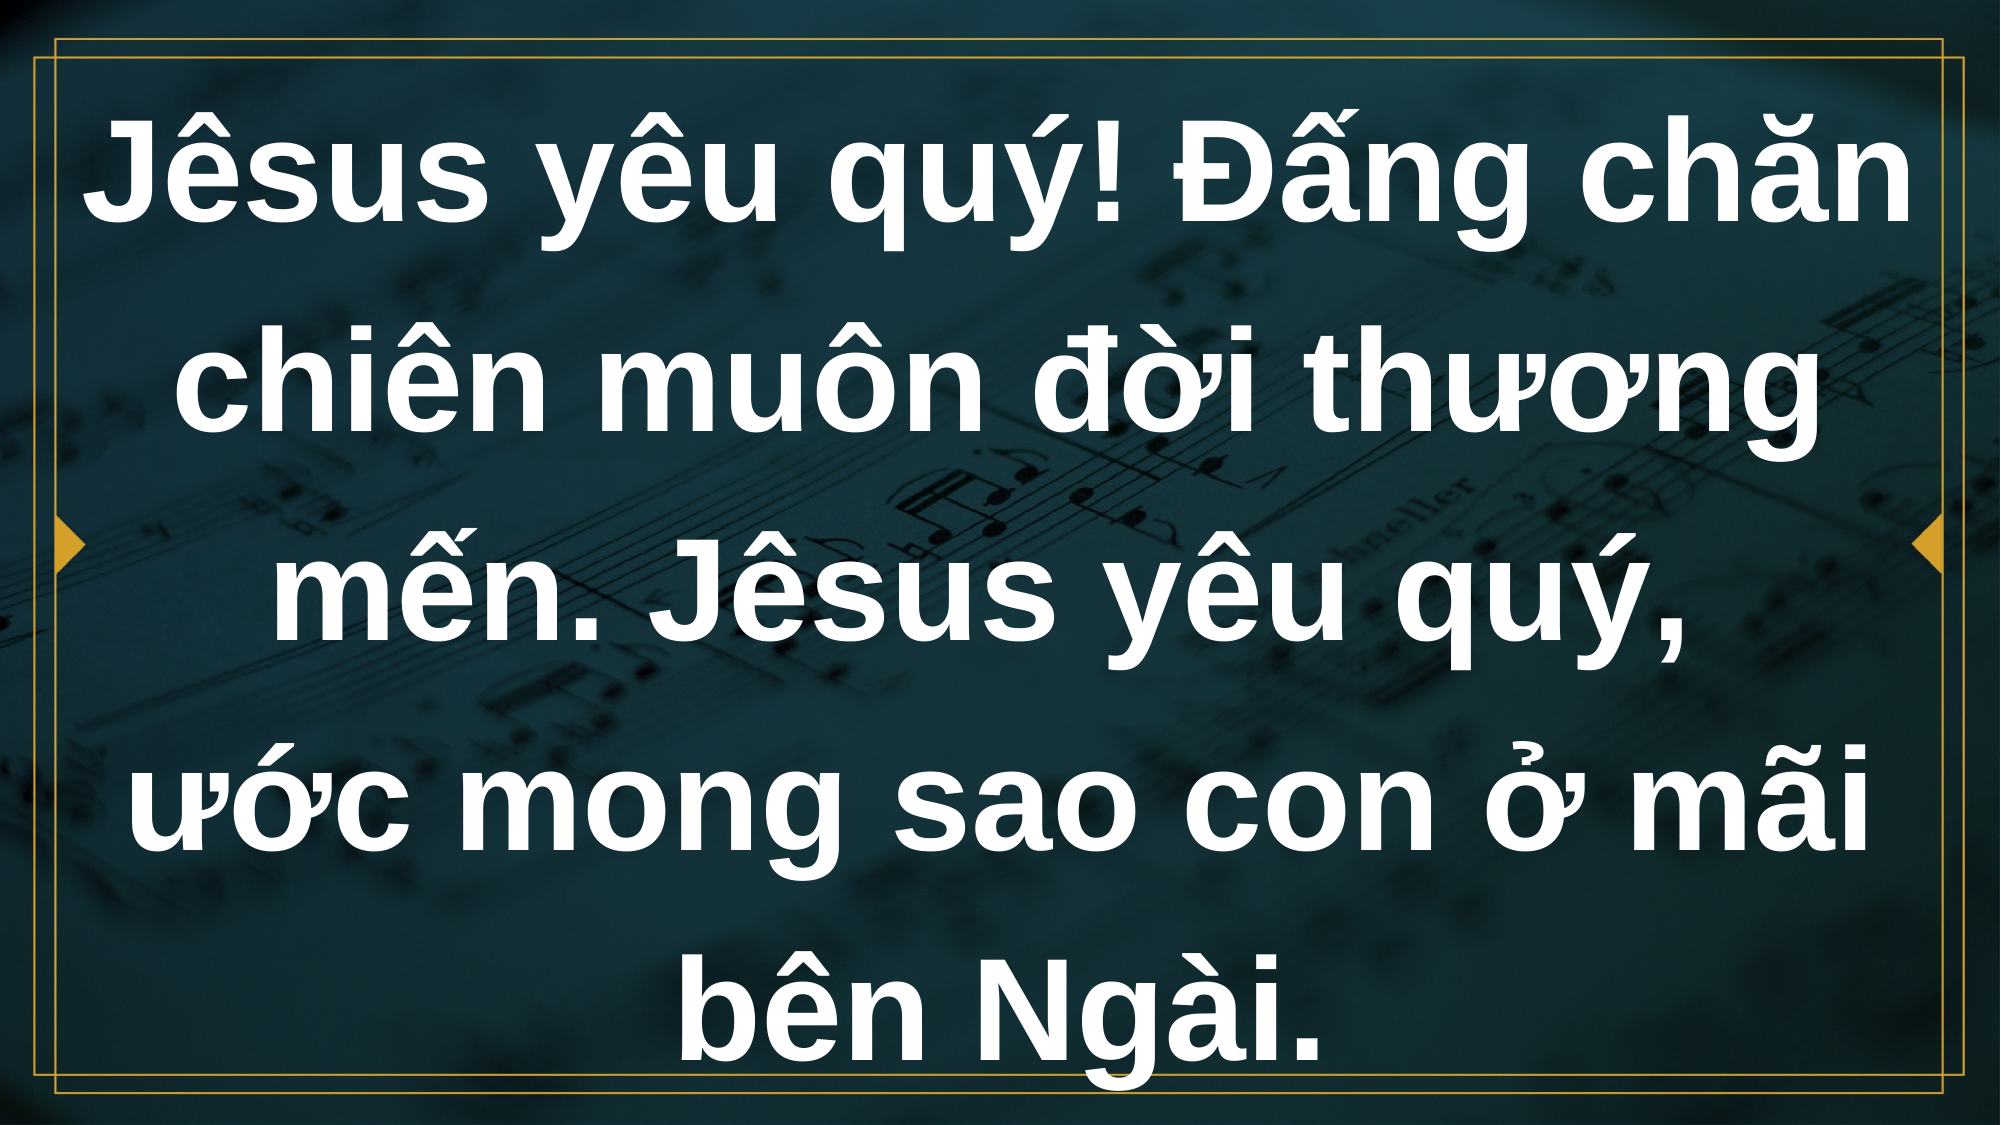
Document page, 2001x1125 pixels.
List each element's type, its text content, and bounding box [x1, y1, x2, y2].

picture [0, 0, 2000, 1125]
title Jêsus yêu quý! Ðấng chăn chiên muôn đời thương mến. Jêsus yêu quý, ước mong sao con ở mãi bên Ngài. [55, 53, 1945, 1077]
